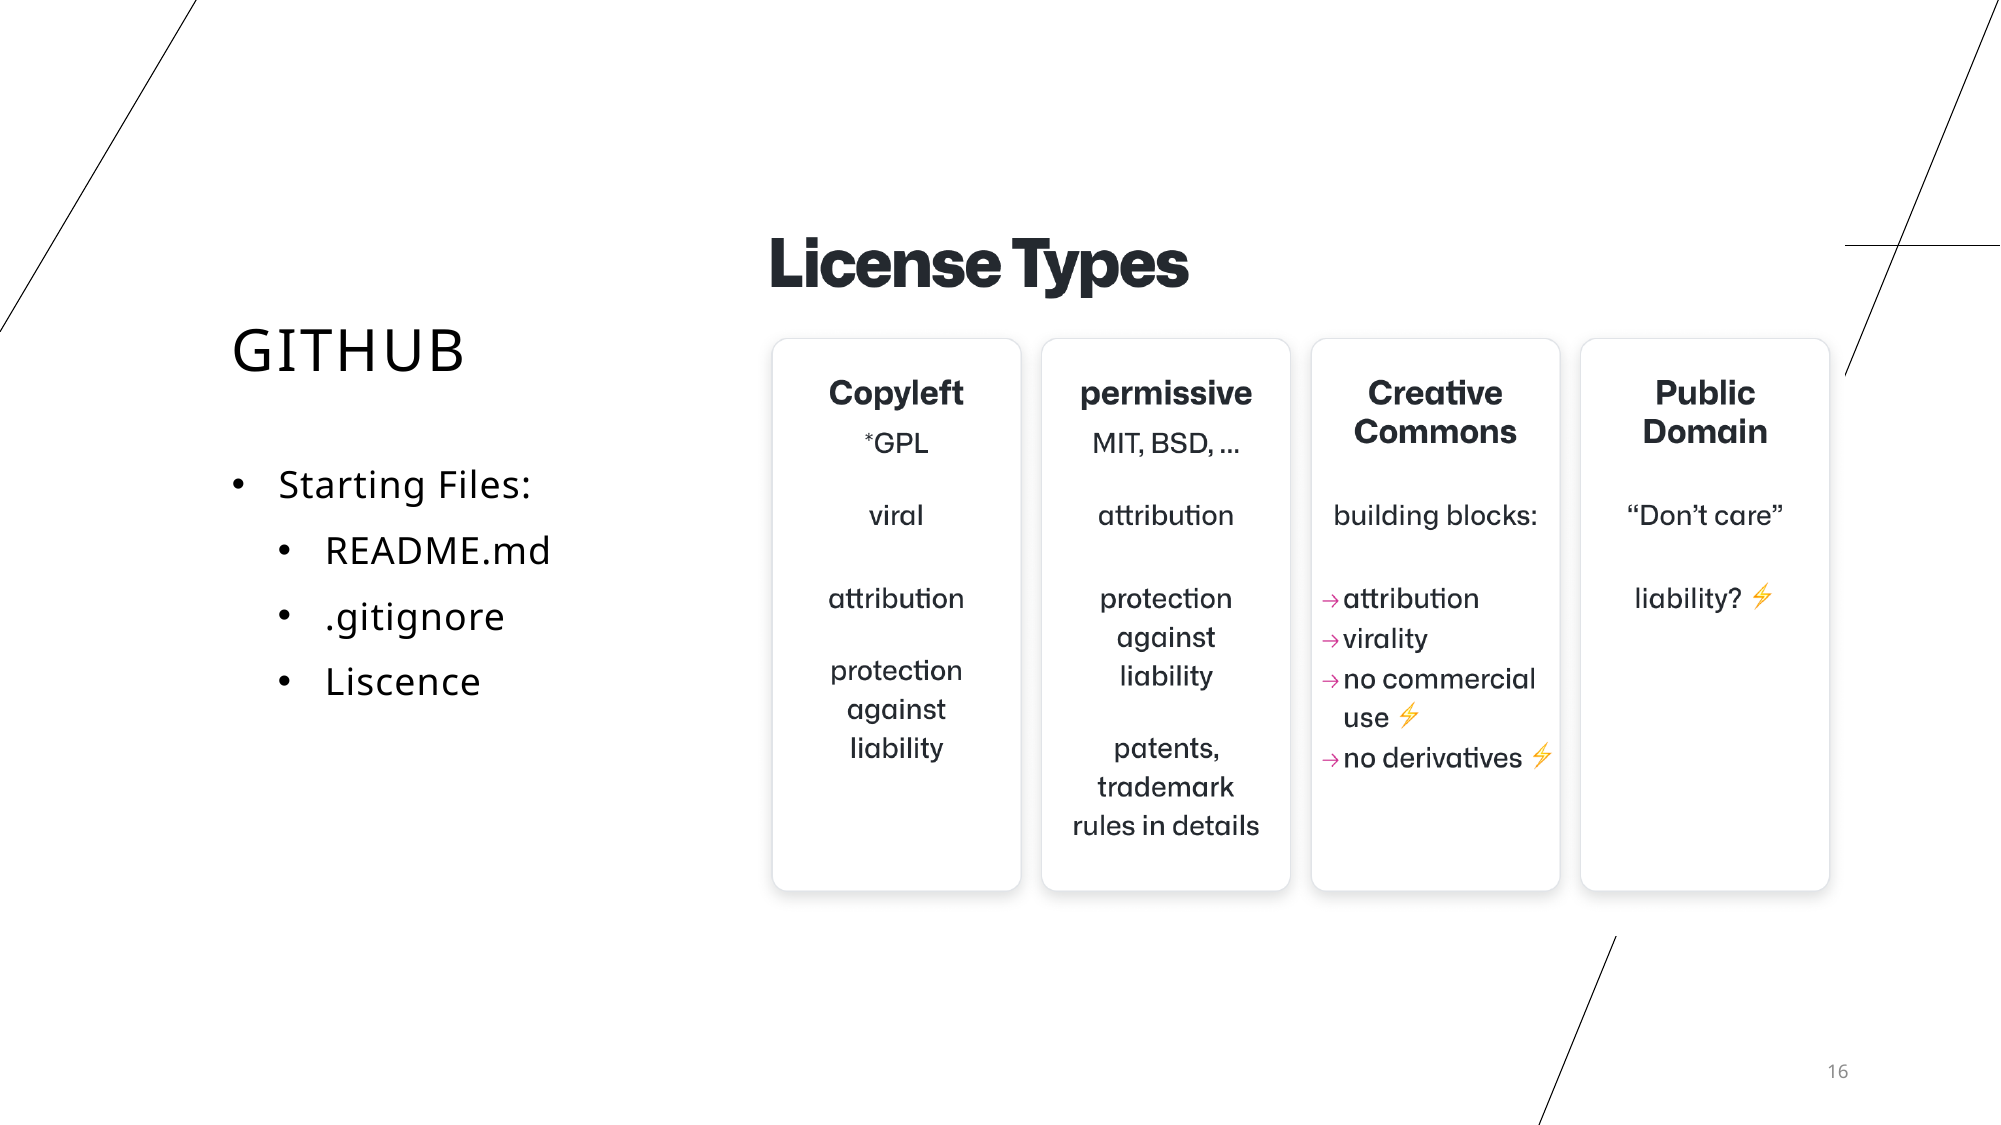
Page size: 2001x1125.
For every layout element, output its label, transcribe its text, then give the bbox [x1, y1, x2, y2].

picture [756, 188, 1845, 937]
list Starting Files: README.md .gitignore Liscence [216, 453, 876, 1013]
title GitHub [216, 43, 1413, 392]
slide_number 16 [1701, 1042, 1864, 1103]
